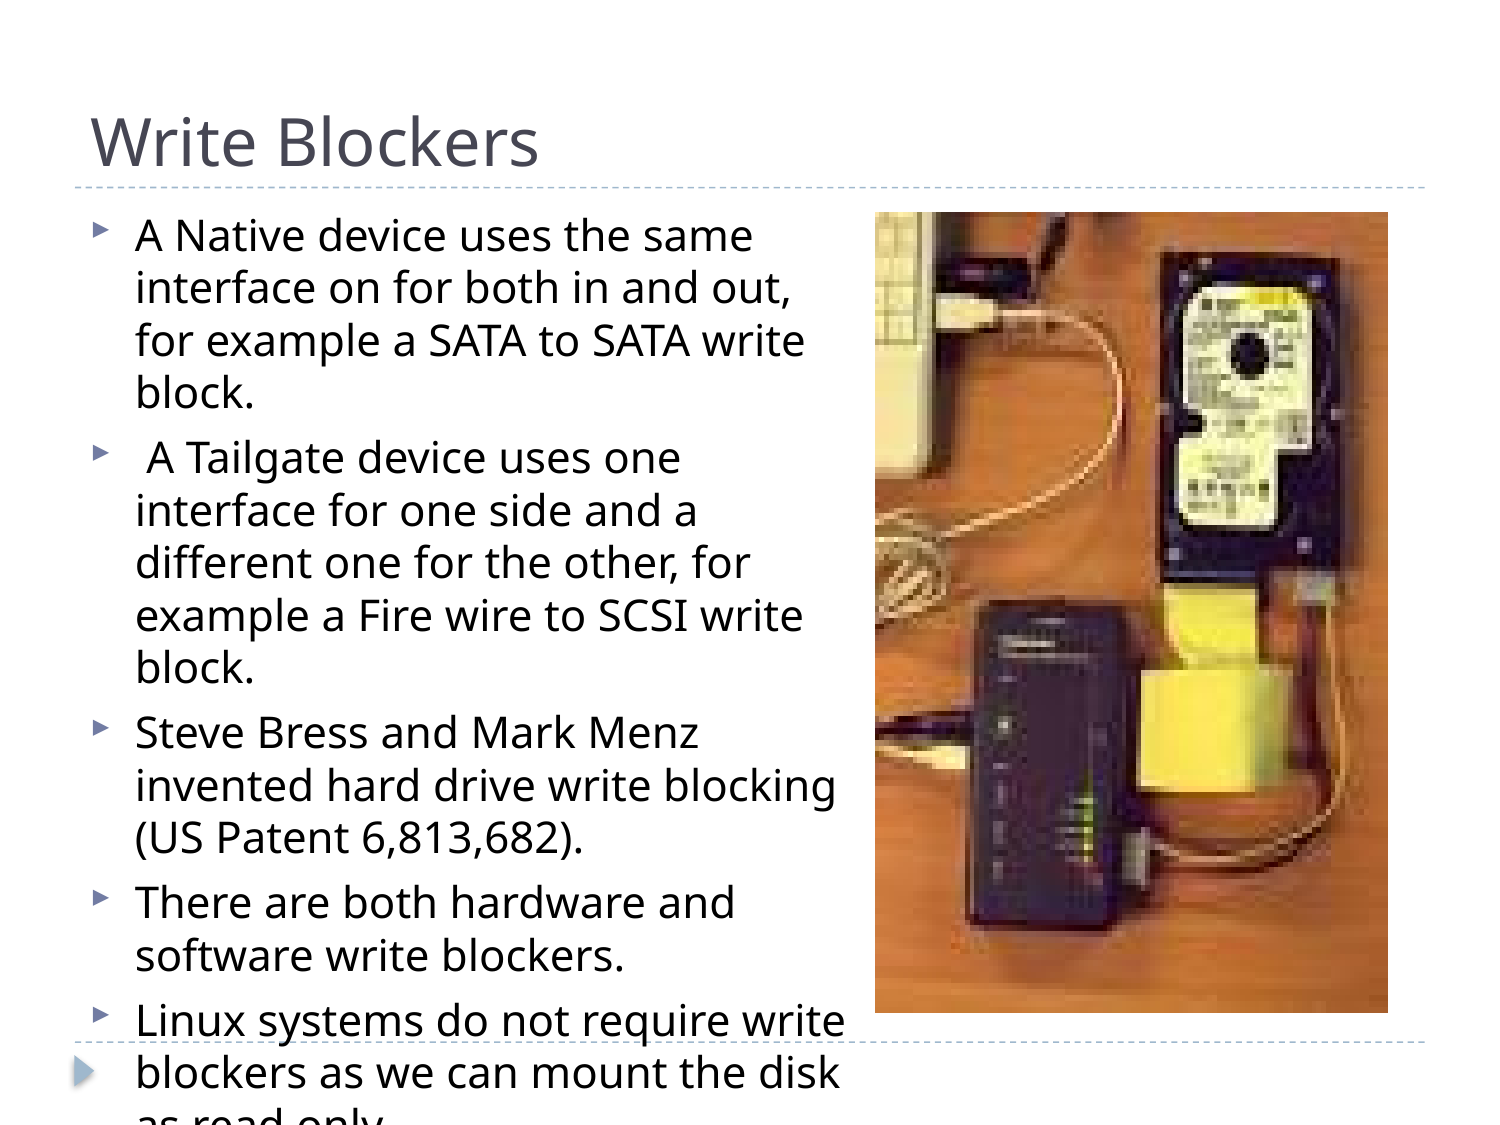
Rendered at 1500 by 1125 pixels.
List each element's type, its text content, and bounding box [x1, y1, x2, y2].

picture [874, 212, 1388, 1013]
list A Native device uses the same interface on for both in and out, for example a SATA to SATA write block. A Tailgate device uses one interface for one side and a different one for the other, for example a Fire wire to SCSI write block. Steve Bress and Mark Menz invented hard drive write blocking (US Patent 6,813,682). There are both hardware and software write blockers. Linux systems do not require write blockers as we can mount the disk as read only. [74, 199, 876, 1038]
title Write Blockers [74, 24, 1426, 188]
